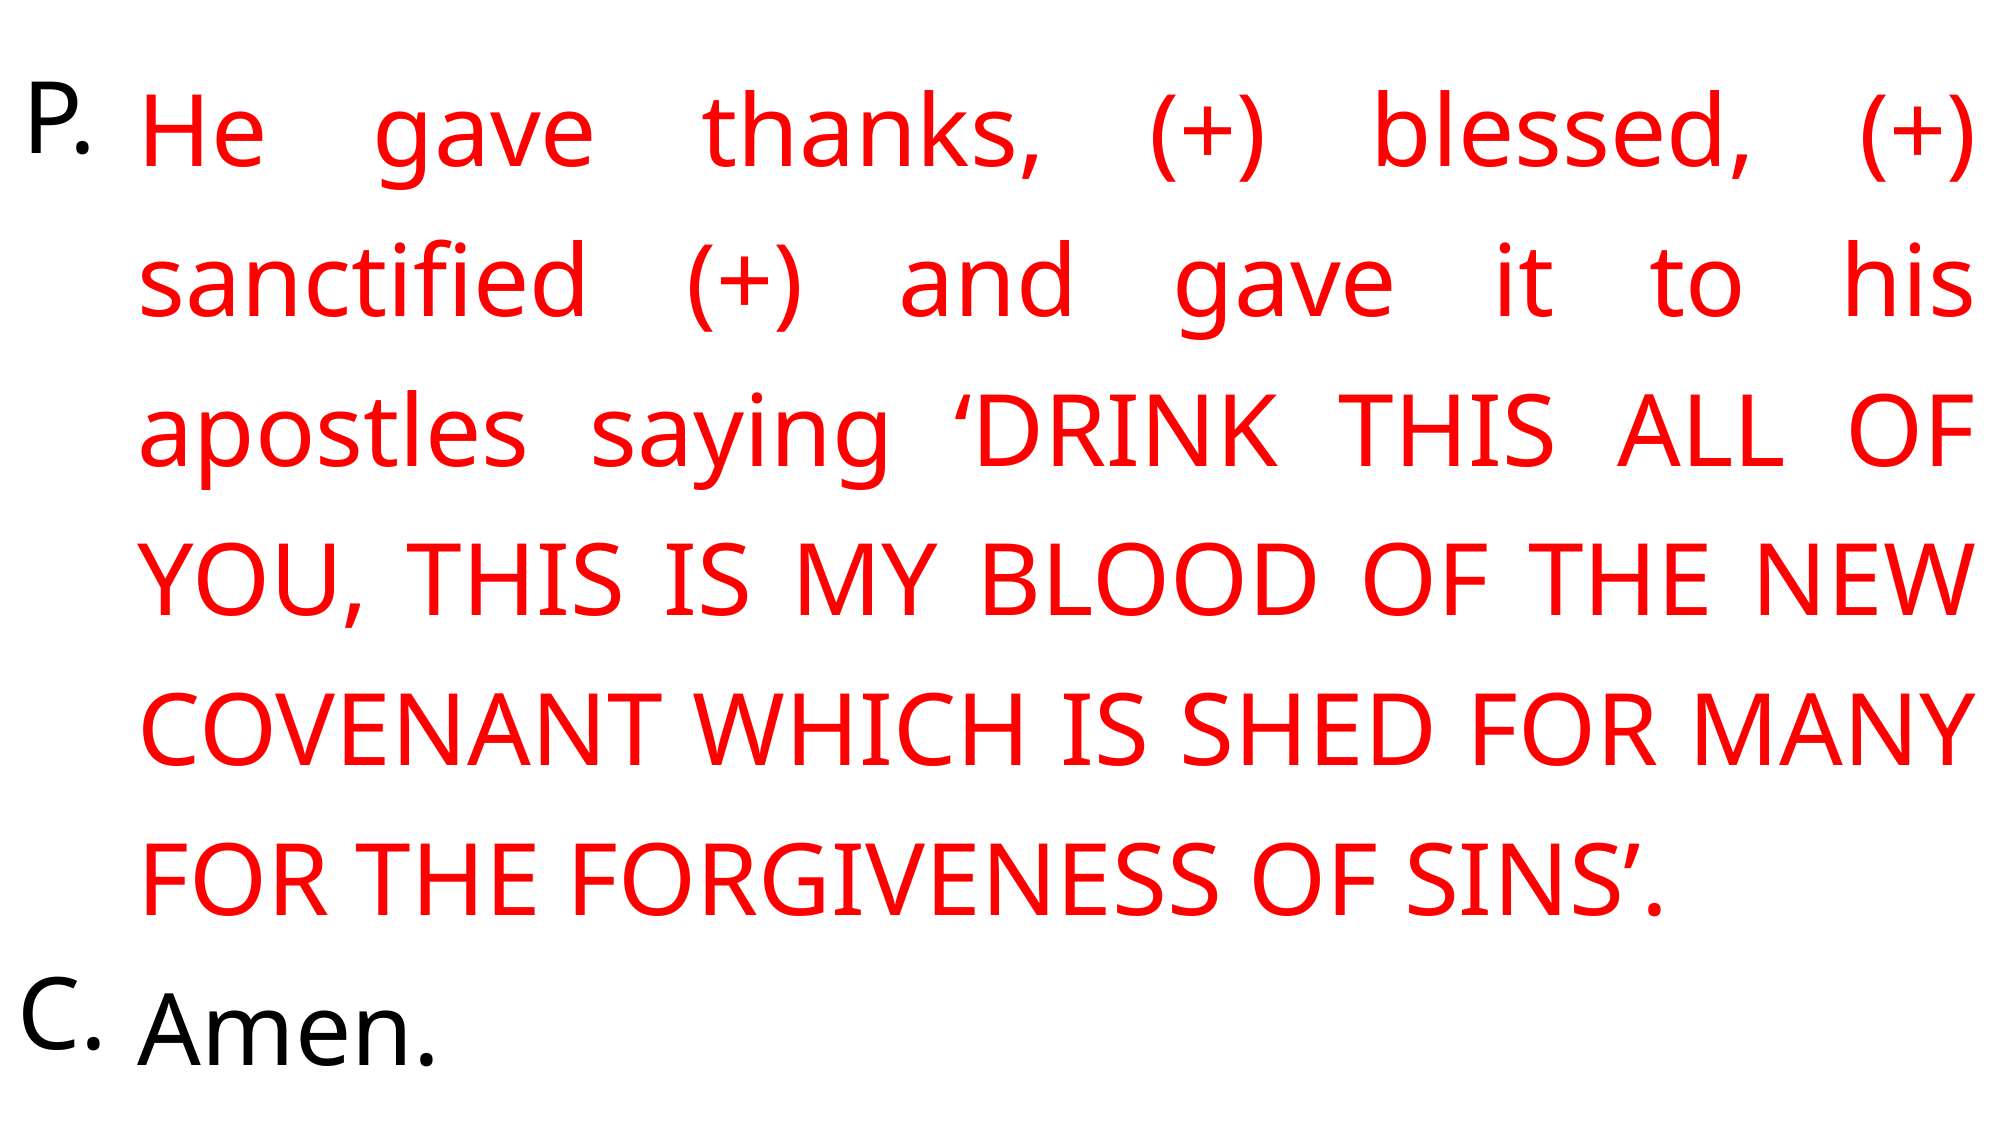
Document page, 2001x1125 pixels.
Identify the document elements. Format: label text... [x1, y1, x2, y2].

text_box P. [14, 46, 164, 182]
text_box He gave thanks, (+) blessed, (+) sanctified (+) and gave it to his apostles saying ‘DRINK THIS ALL OF YOU, THIS IS MY BLOOD OF THE NEW COVENANT WHICH IS SHED FOR MANY FOR THE FORGIVENESS OF SINS’. Amen. [130, 28, 1986, 1093]
text_box C. [9, 942, 159, 1077]
